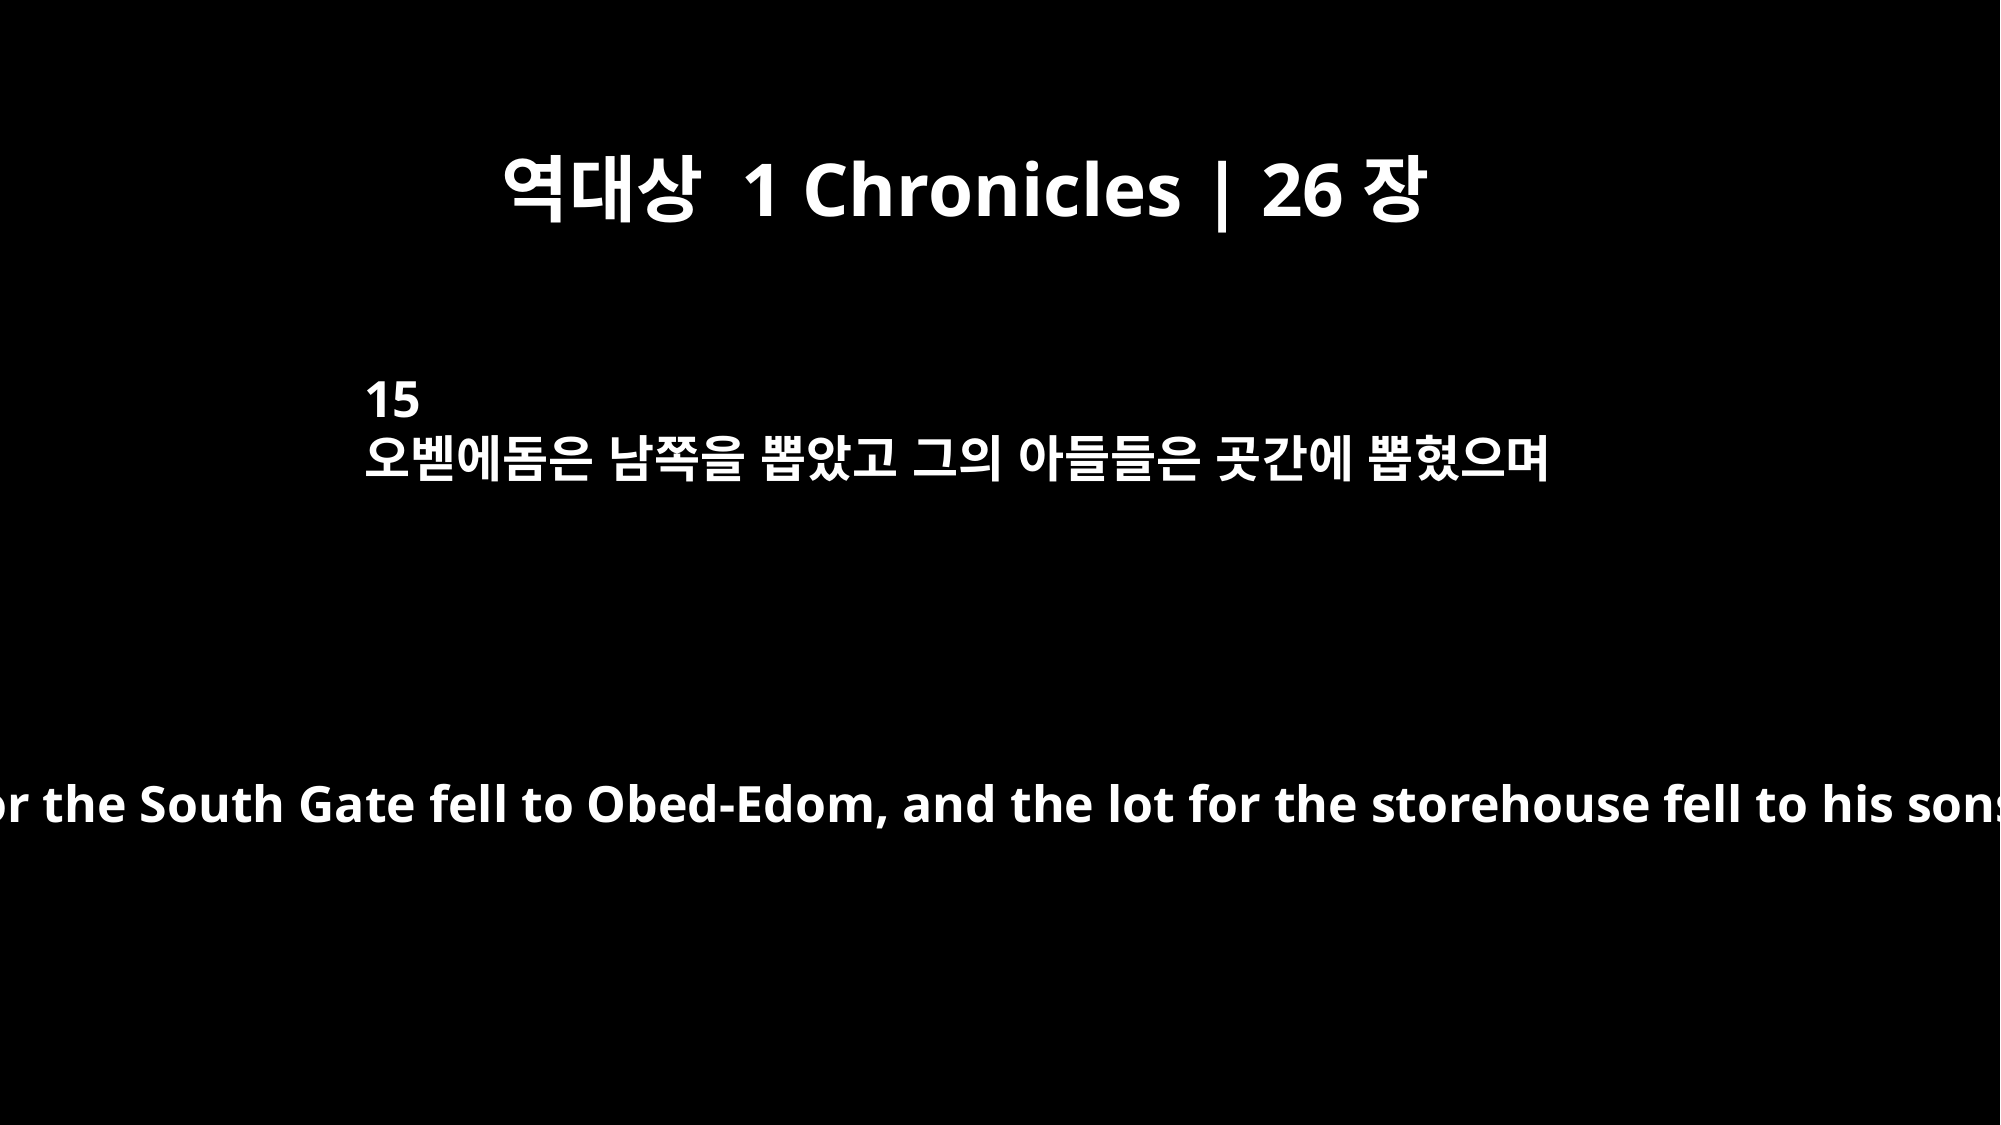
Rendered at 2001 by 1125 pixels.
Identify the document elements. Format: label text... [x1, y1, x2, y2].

text_box The lot for the South Gate fell to Obed-Edom, and the lot for the storehouse fell to his sons. [0, 764, 2000, 840]
text_box 15 오벧에돔은 남쪽을 뽑았고 그의 아들들은 곳간에 뽑혔으며 [349, 359, 1568, 495]
text_box 역대상 1 Chronicles | 26장 [487, 136, 1445, 239]
